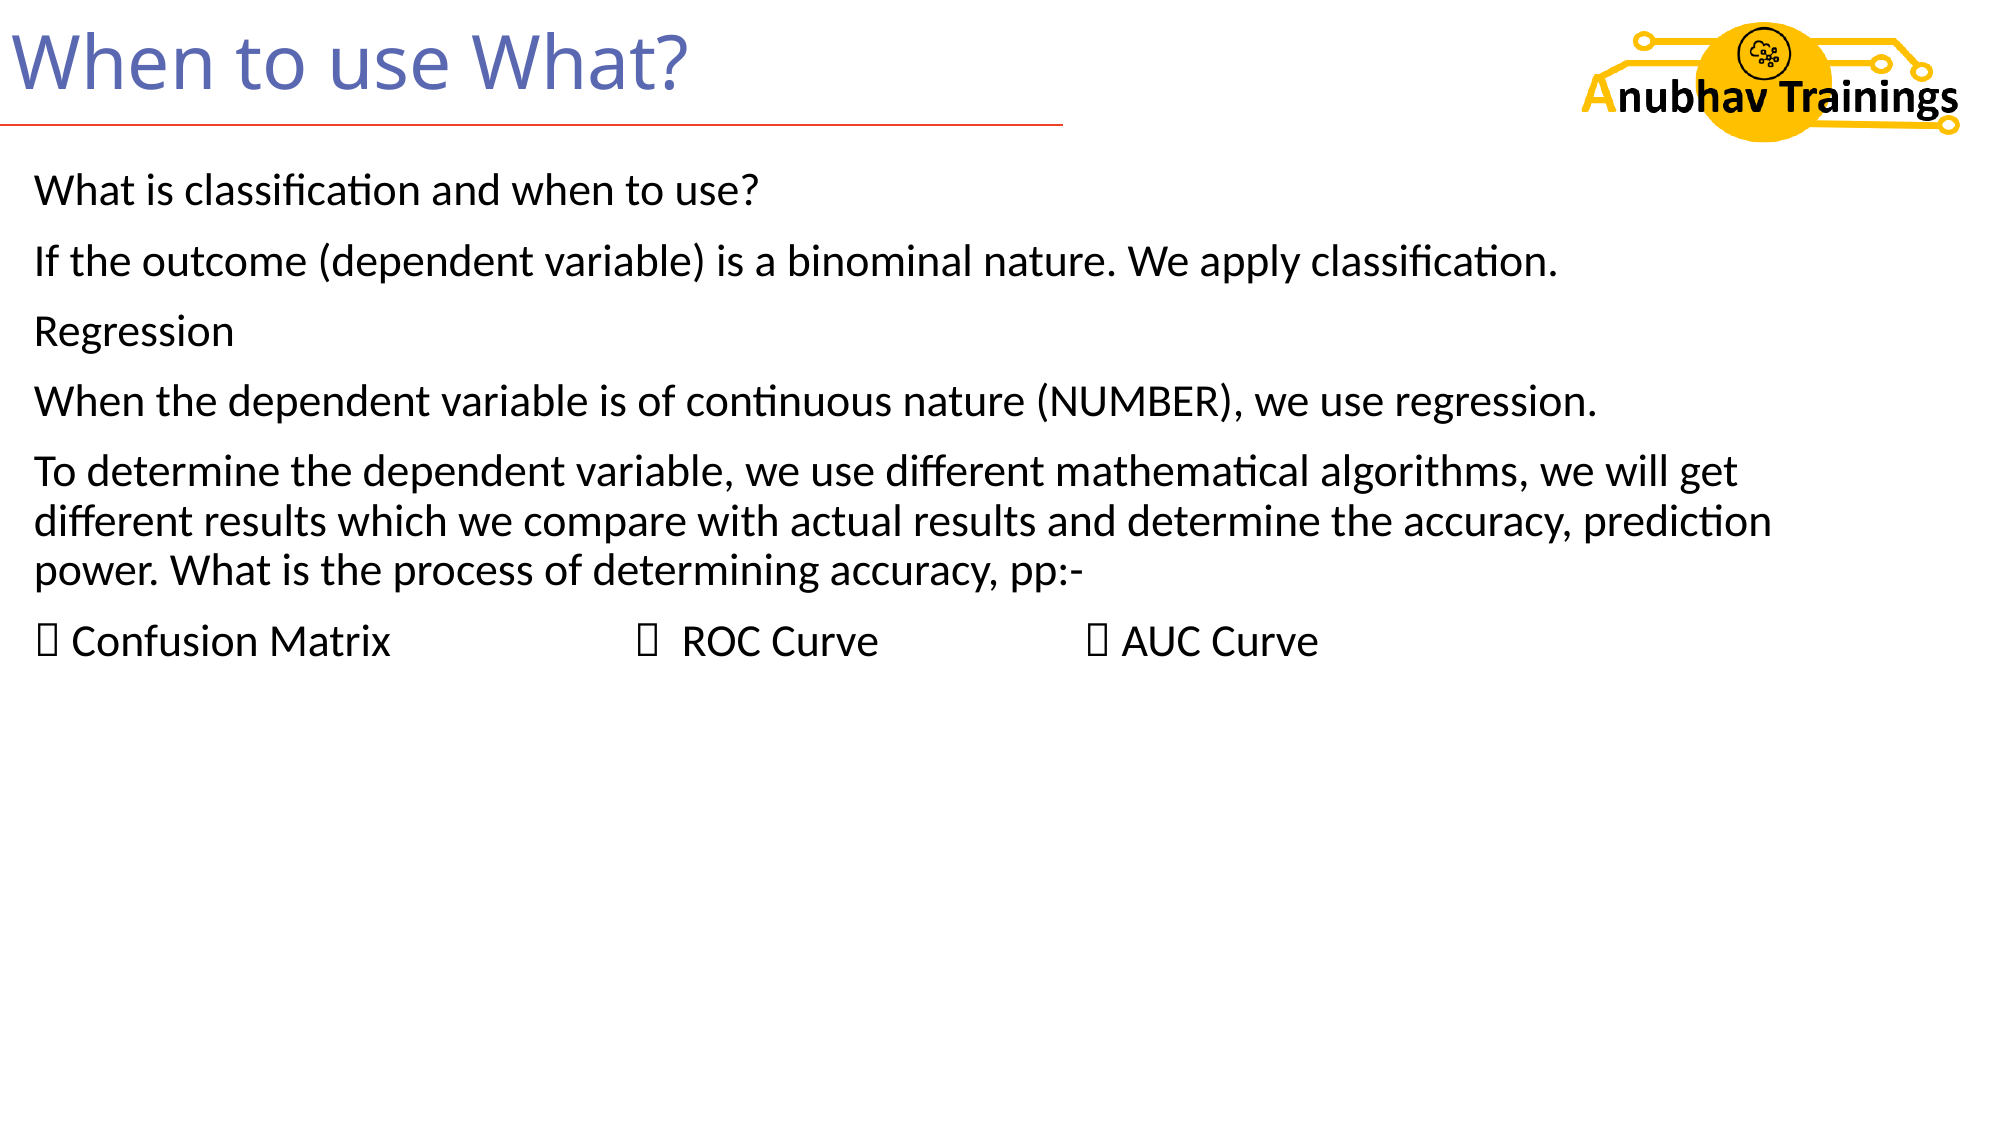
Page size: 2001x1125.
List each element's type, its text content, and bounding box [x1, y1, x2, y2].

picture [1578, 17, 1962, 143]
list What is classification and when to use? If the outcome (dependent variable) is a binominal nature. We apply classification. Regression When the dependent variable is of continuous nature (NUMBER), we use regression. To determine the dependent variable, we use different mathematical algorithms, we will get different results which we compare with actual results and determine the accuracy, prediction power. What is the process of determining accuracy, pp:-  Confusion Matrix  ROC Curve  AUC Curve [18, 158, 1819, 1119]
title When to use What? [0, 6, 1797, 124]
